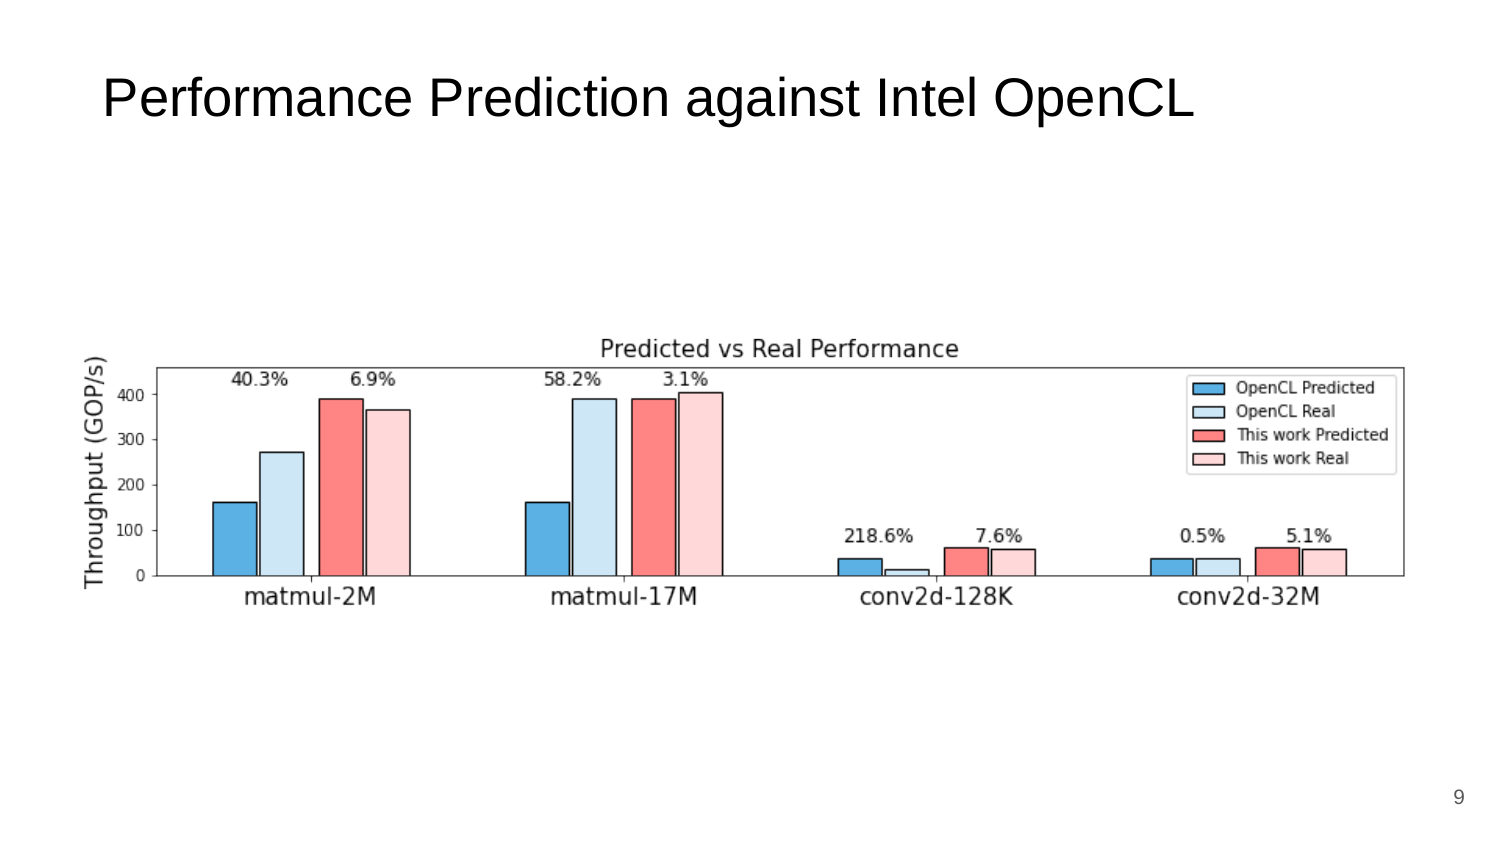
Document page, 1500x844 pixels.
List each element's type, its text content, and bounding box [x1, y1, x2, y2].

title Performance Prediction against Intel OpenCL [87, 52, 1465, 179]
slide_number ‹#› [1389, 764, 1480, 830]
text_box [38, 332, 1432, 632]
picture [74, 328, 1413, 621]
